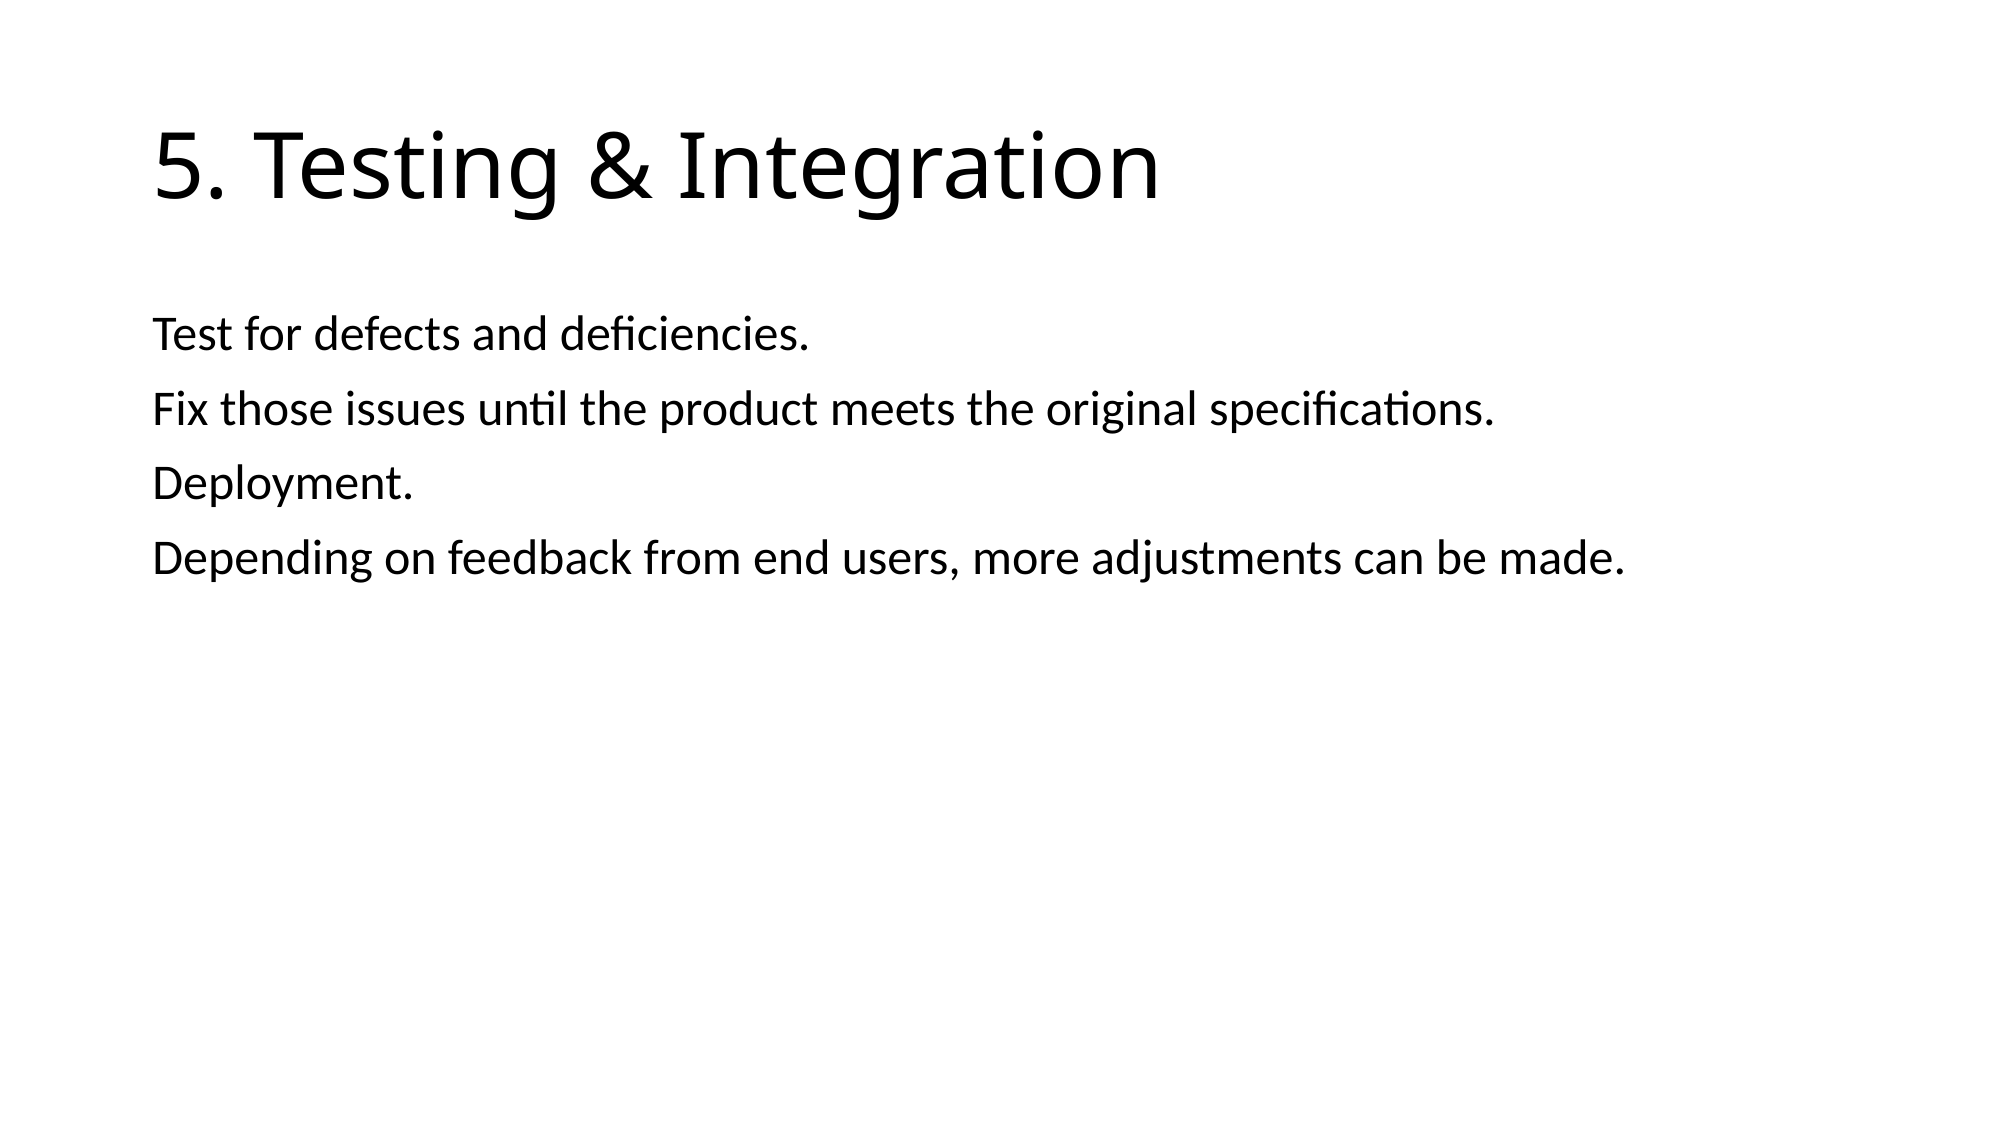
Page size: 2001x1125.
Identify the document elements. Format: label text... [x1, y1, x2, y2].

title 5. Testing & Integration [137, 59, 1863, 278]
list Test for defects and deficiencies. Fix those issues until the product meets the original specifications. Deployment. Depending on feedback from end users, more adjustments can be made. [137, 299, 1863, 1014]
